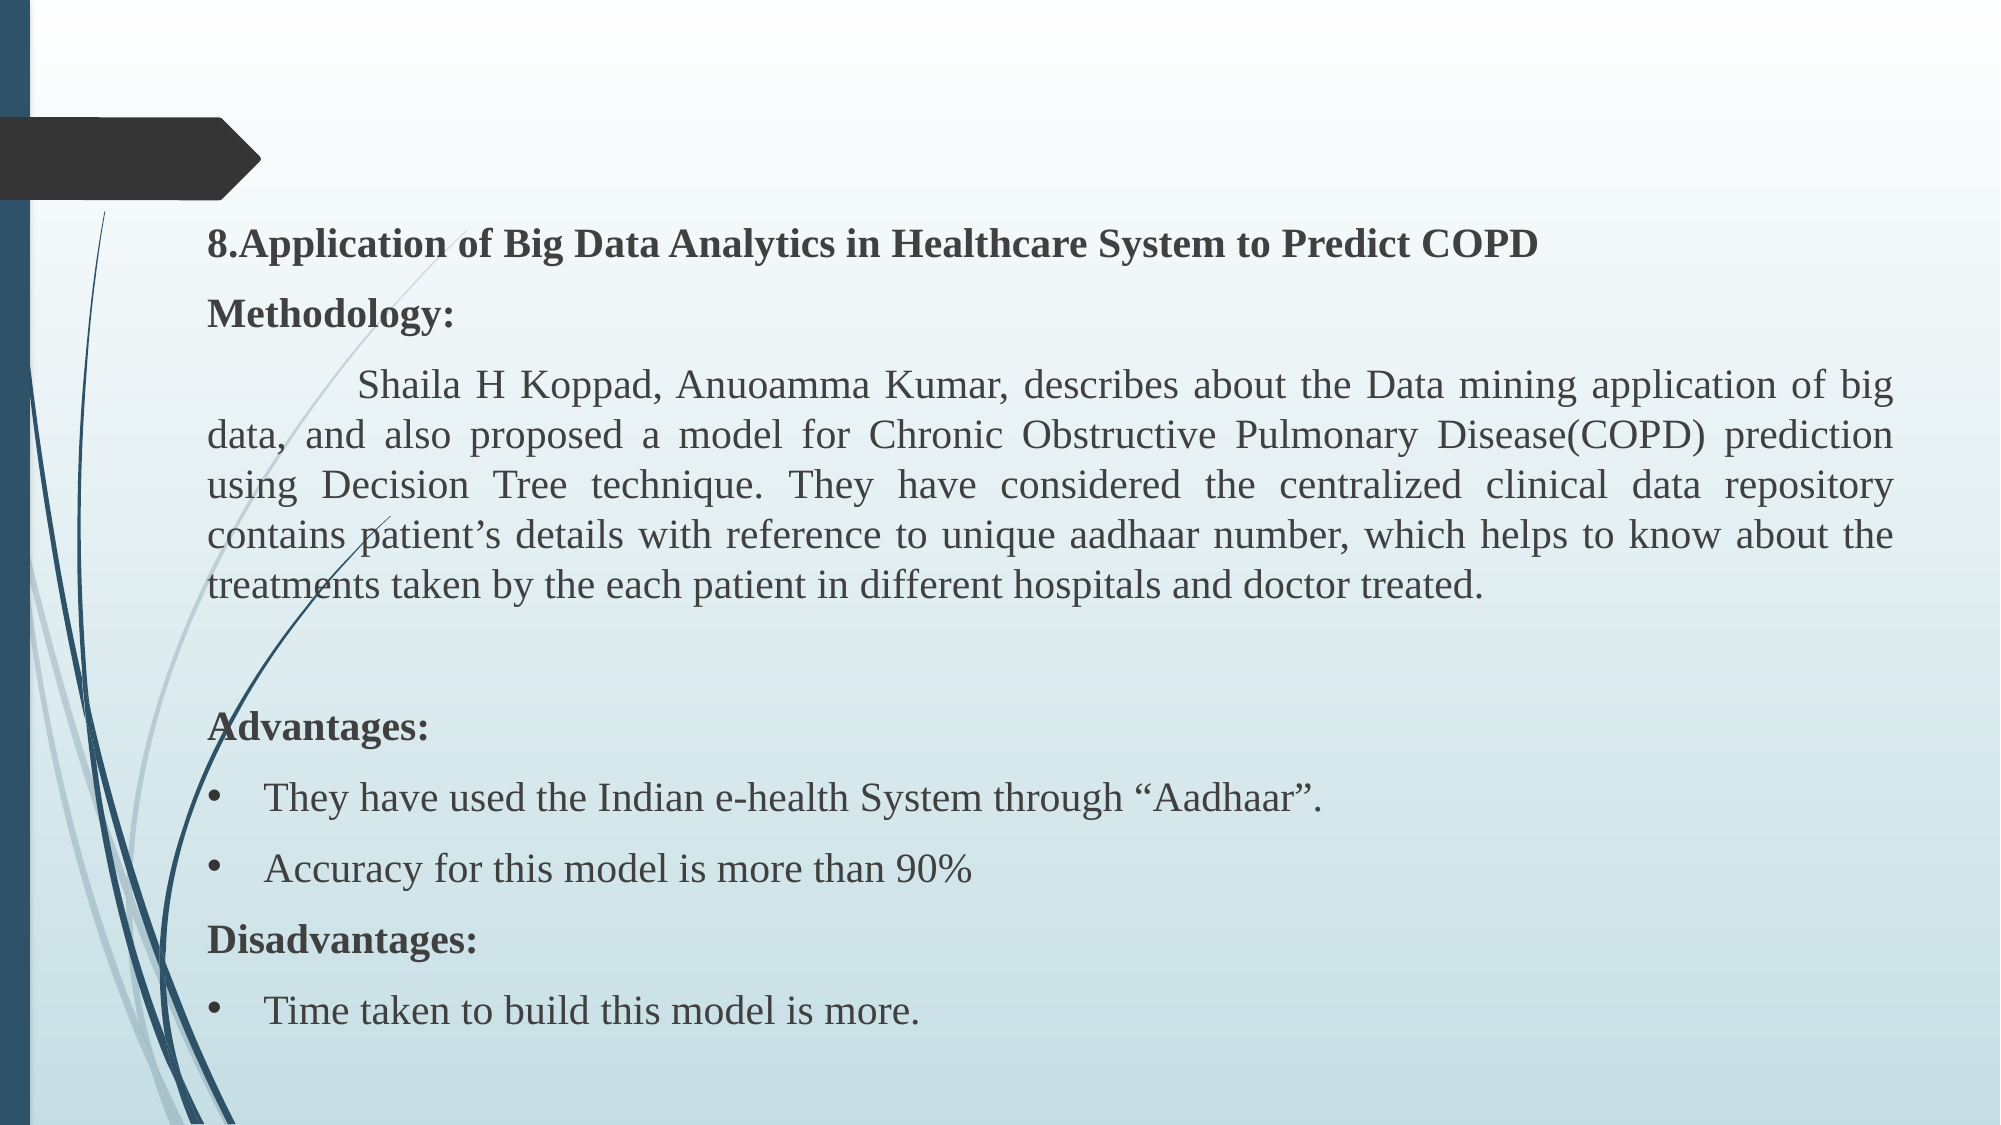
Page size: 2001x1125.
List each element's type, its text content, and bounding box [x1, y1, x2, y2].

list 8.Application of Big Data Analytics in Healthcare System to Predict COPD Methodology: Shaila H Koppad, Anuoamma Kumar, describes about the Data mining application of big data, and also proposed a model for Chronic Obstructive Pulmonary Disease(COPD) prediction using Decision Tree technique. They have considered the centralized clinical data repository contains patient’s details with reference to unique aadhaar number, which helps to know about the treatments taken by the each patient in different hospitals and doctor treated. Advantages: They have used the Indian e-health System through “Aadhaar”. Accuracy for this model is more than 90% Disadvantages: Time taken to build this model is more. [192, 207, 1911, 1027]
